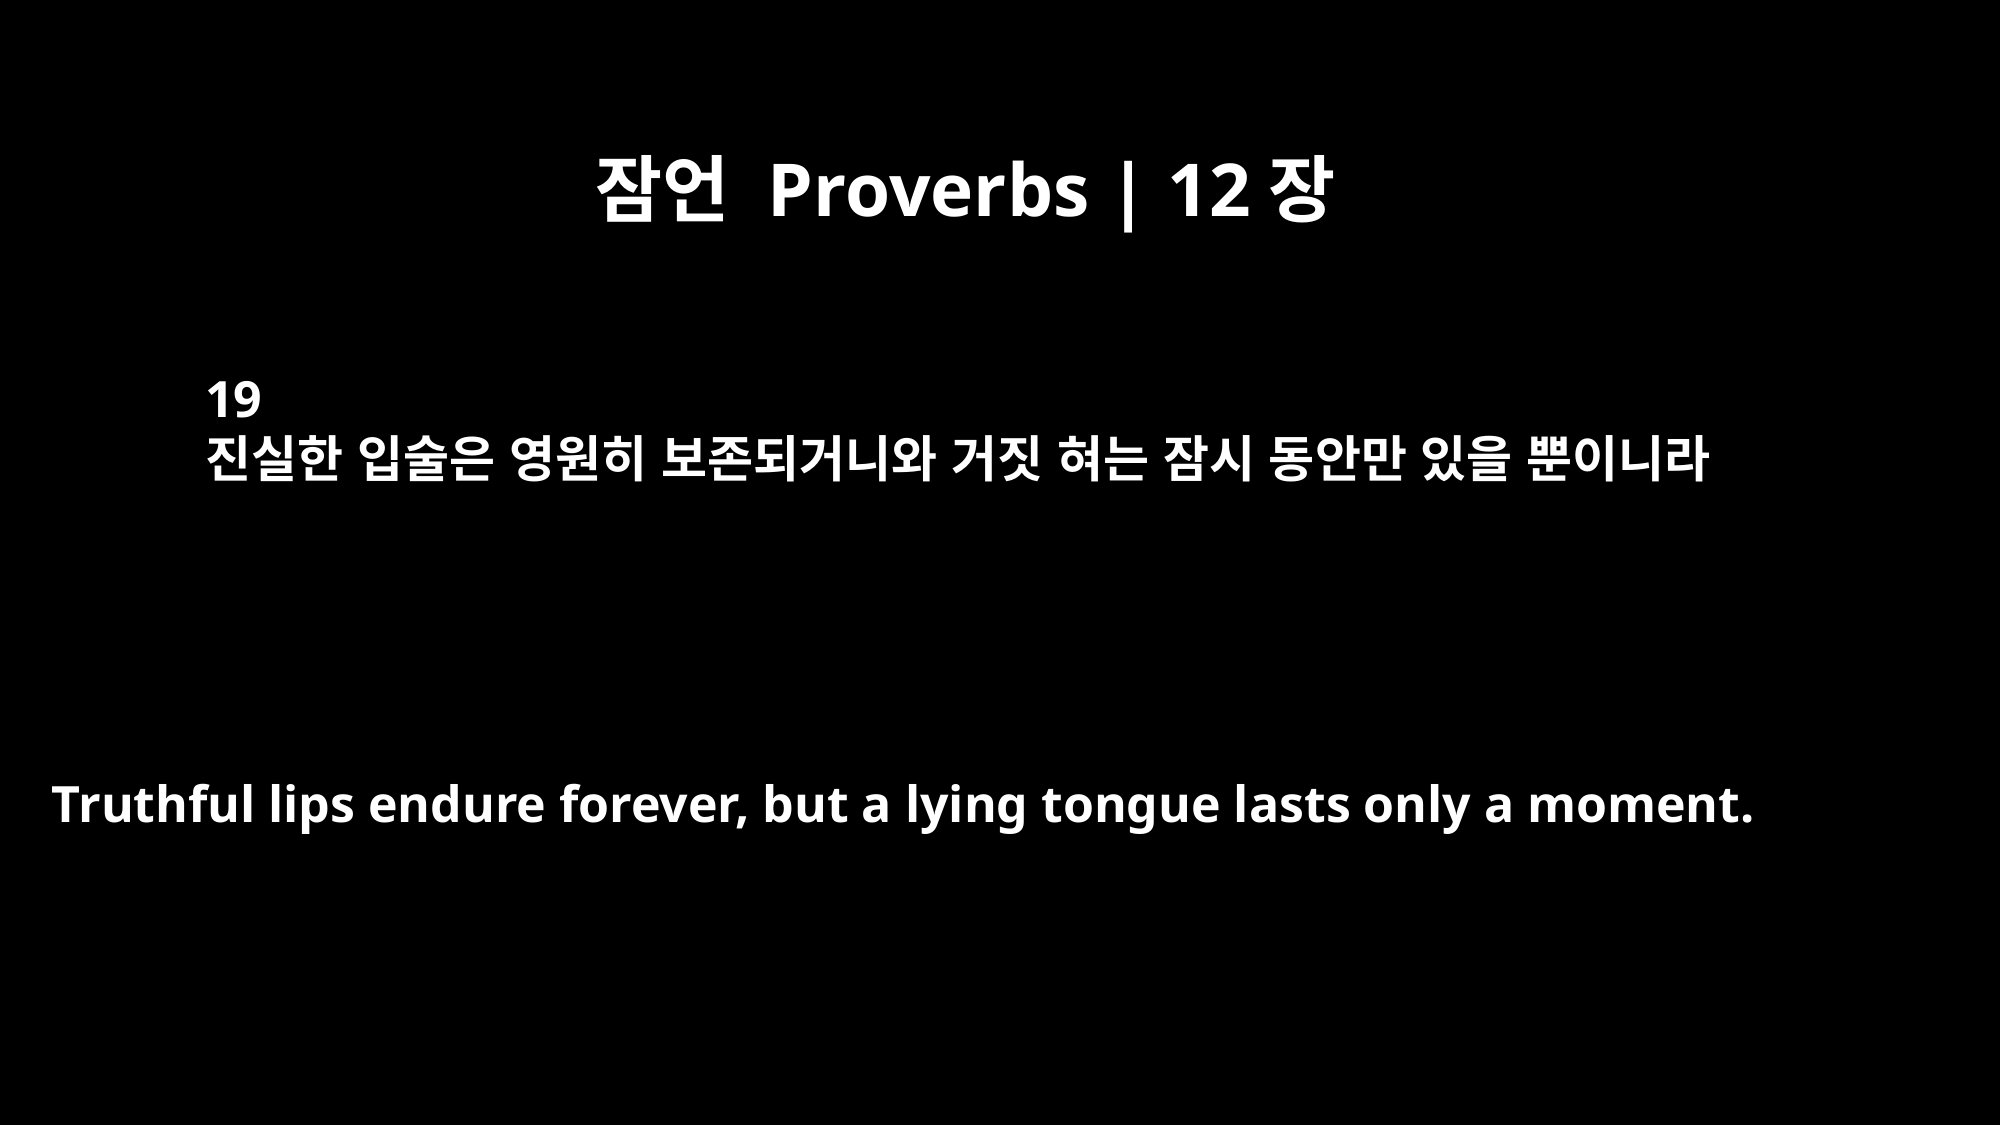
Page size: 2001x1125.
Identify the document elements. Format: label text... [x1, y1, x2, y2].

text_box 잠언 Proverbs | 12장 [580, 136, 1352, 239]
text_box Truthful lips endure forever, but a lying tongue lasts only a moment. [37, 764, 1771, 840]
text_box 19 진실한 입술은 영원히 보존되거니와 거짓 혀는 잠시 동안만 있을 뿐이니라 [190, 359, 1727, 495]
